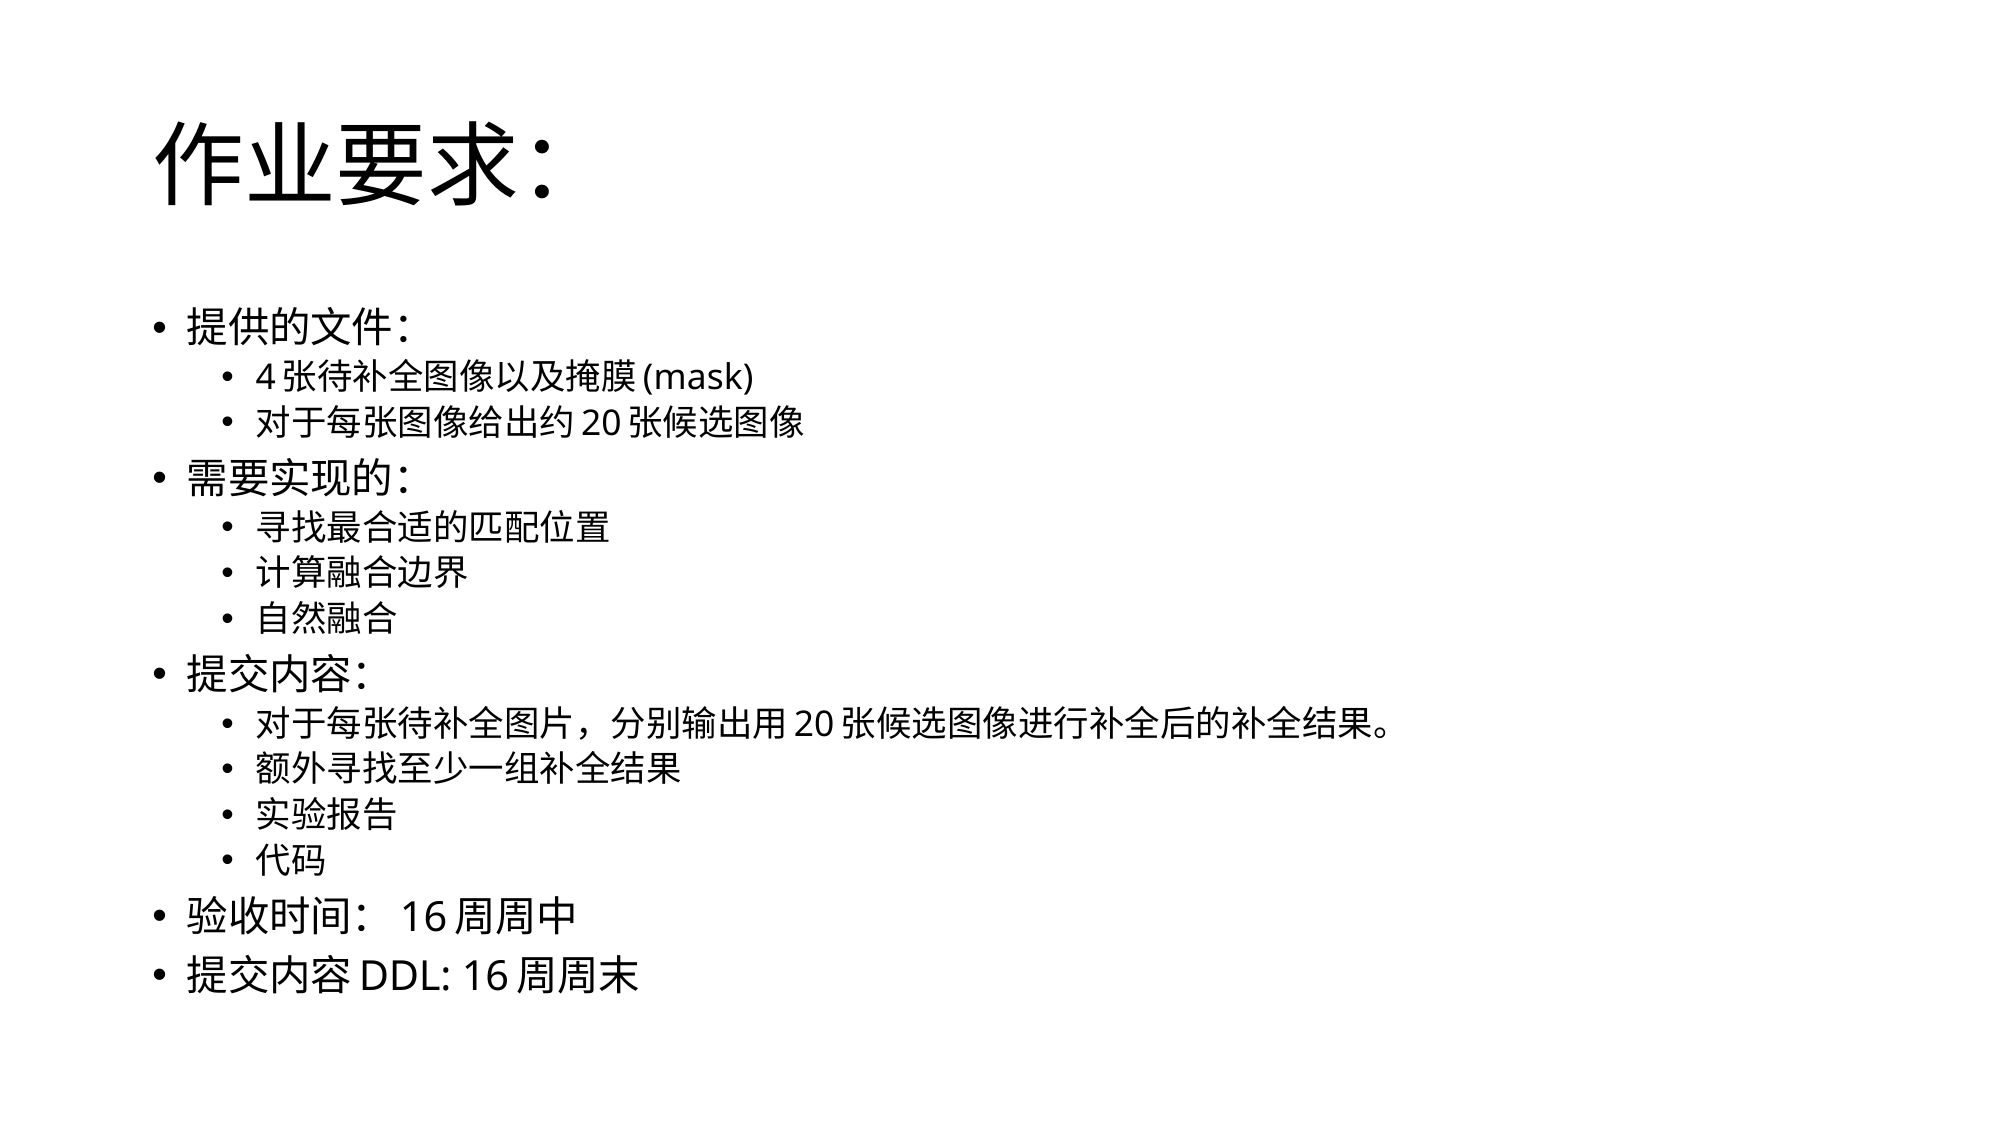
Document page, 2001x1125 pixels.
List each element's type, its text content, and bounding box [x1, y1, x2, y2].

title 作业要求： [137, 59, 1863, 278]
list 提供的文件： 4张待补全图像以及掩膜(mask) 对于每张图像给出约20张候选图像 需要实现的： 寻找最合适的匹配位置 计算融合边界 自然融合 提交内容： 对于每张待补全图片，分别输出用20张候选图像进行补全后的补全结果。 额外寻找至少一组补全结果 实验报告 代码 验收时间：16周周中 提交内容DDL: 16周周末 [137, 299, 1863, 1014]
